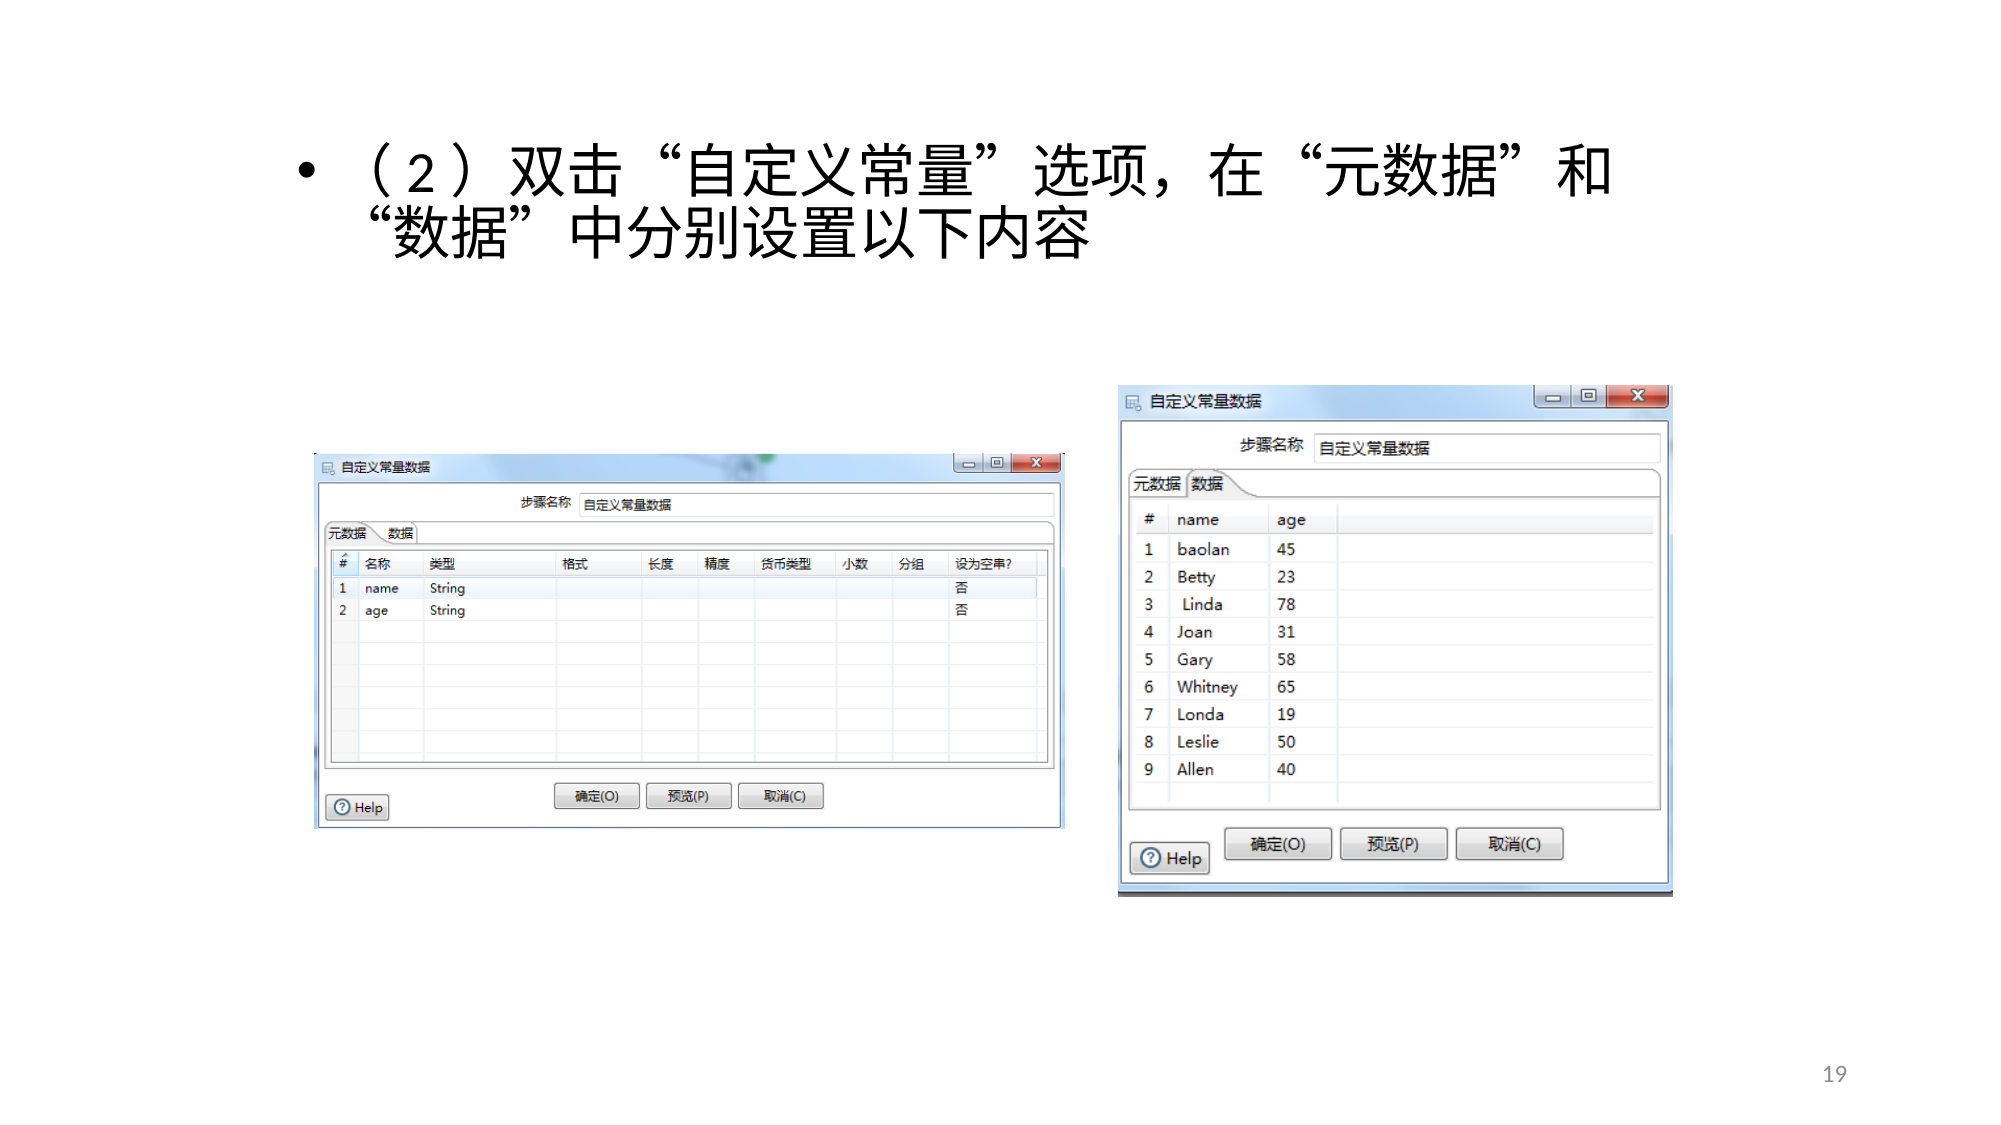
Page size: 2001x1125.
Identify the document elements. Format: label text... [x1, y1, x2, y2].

picture [314, 453, 1065, 829]
picture [1118, 385, 1673, 897]
list （2）双击“自定义常量”选项，在“元数据”和“数据”中分别设置以下内容 [281, 134, 1632, 844]
slide_number 19 [1412, 1042, 1863, 1103]
